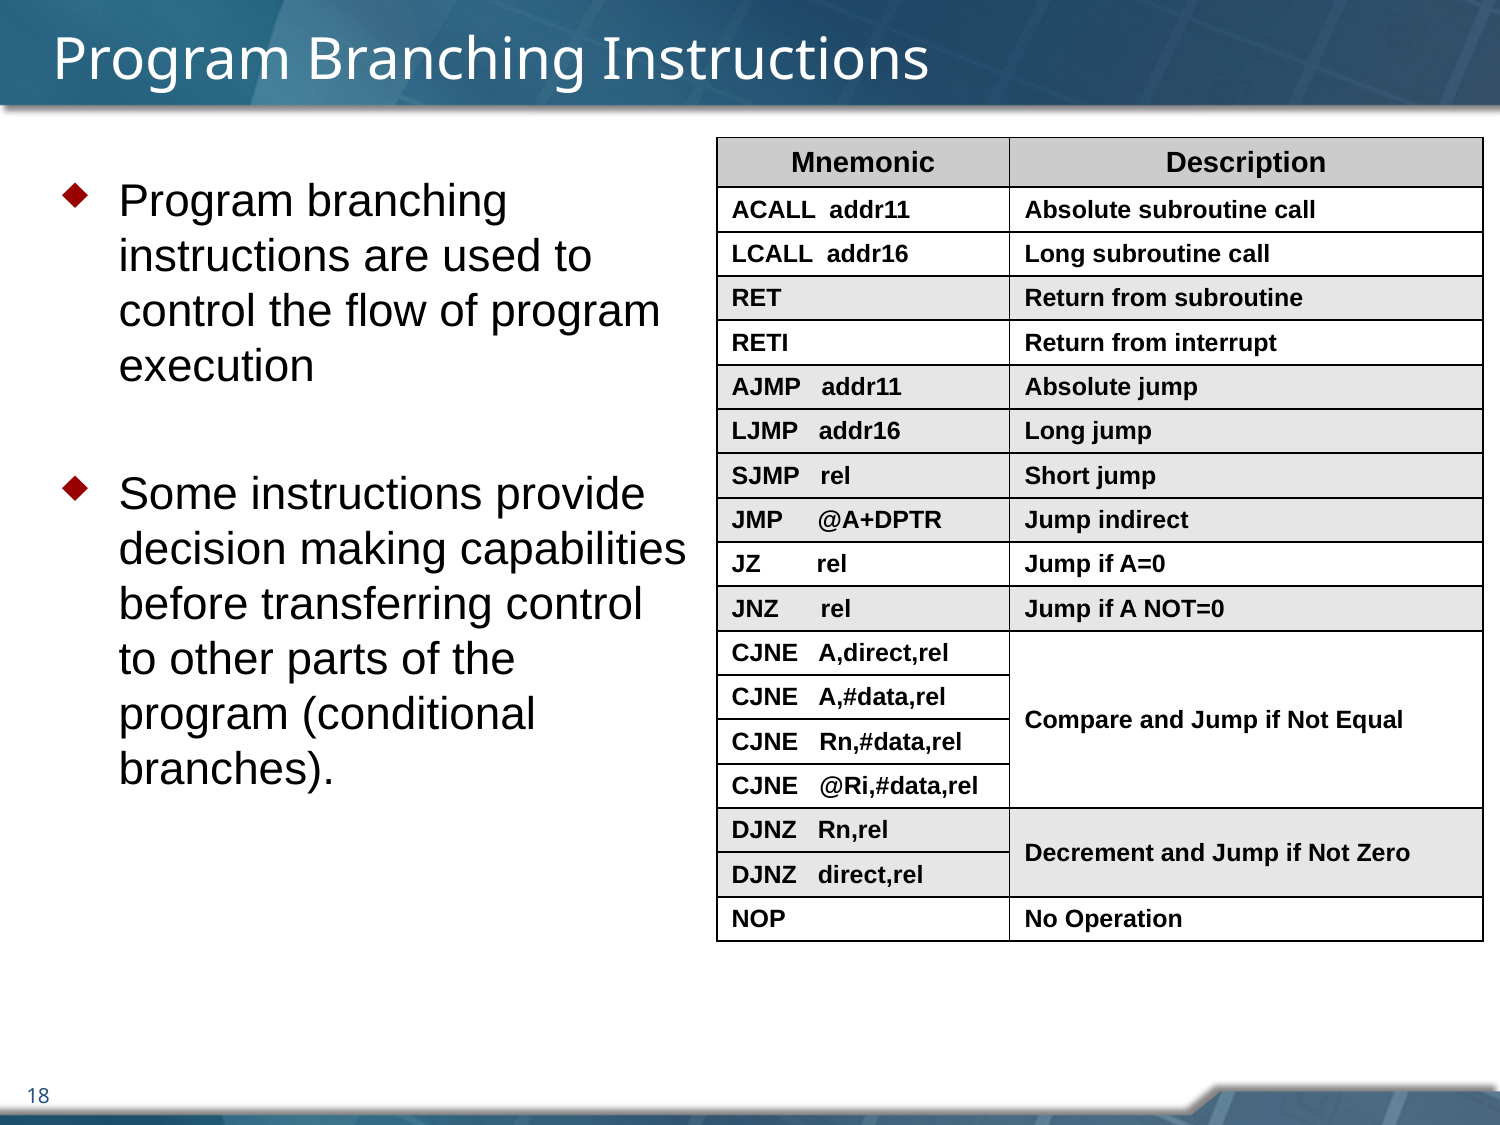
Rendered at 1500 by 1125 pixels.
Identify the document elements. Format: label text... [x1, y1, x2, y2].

table_cell JNZ rel [718, 587, 1009, 630]
table_cell RETI [718, 321, 1009, 364]
table_cell Decrement and Jump if Not Zero [1010, 809, 1482, 896]
table_header Mnemonic [718, 138, 1009, 186]
table_cell Return from interrupt [1010, 321, 1482, 364]
table_cell DJNZ direct,rel [718, 853, 1009, 896]
table_cell SJMP rel [718, 454, 1009, 497]
table_cell No Operation [1010, 898, 1482, 940]
picture [0, 1070, 1500, 1125]
table_cell Jump if A=0 [1010, 543, 1482, 585]
table_header Description [1010, 138, 1482, 186]
table_cell Short jump [1010, 454, 1482, 497]
table_cell CJNE @Ri,#data,rel [718, 765, 1009, 807]
table_cell Absolute subroutine call [1010, 188, 1482, 231]
table_cell Compare and Jump if Not Equal [1010, 632, 1482, 807]
table_cell Long subroutine call [1010, 233, 1482, 275]
table_cell Jump if A NOT=0 [1010, 587, 1482, 630]
table_cell RET [718, 277, 1009, 319]
table_cell CJNE A,#data,rel [718, 676, 1009, 718]
table_cell Return from subroutine [1010, 277, 1482, 319]
table_cell AJMP addr11 [718, 366, 1009, 408]
table_cell NOP [718, 898, 1009, 940]
table_cell LCALL addr16 [718, 233, 1009, 275]
table_cell Long jump [1010, 410, 1482, 452]
table_cell JMP @A+DPTR [718, 499, 1009, 541]
table_cell DJNZ Rn,rel [718, 809, 1009, 851]
title Program Branching Instructions [37, 0, 1462, 113]
table_cell CJNE Rn,#data,rel [718, 720, 1009, 763]
table_cell CJNE A,direct,rel [718, 632, 1009, 674]
table_cell Absolute jump [1010, 366, 1482, 408]
table_cell Jump indirect [1010, 499, 1482, 541]
table_cell LJMP addr16 [718, 410, 1009, 452]
table_cell ACALL addr11 [718, 188, 1009, 231]
picture [0, 0, 1500, 124]
list Program branching instructions are used to control the flow of program execution Some instructions provide decision making capabilities before transferring control to other parts of the program (conditional branches). [48, 163, 705, 1014]
table_cell JZ rel [718, 543, 1009, 585]
